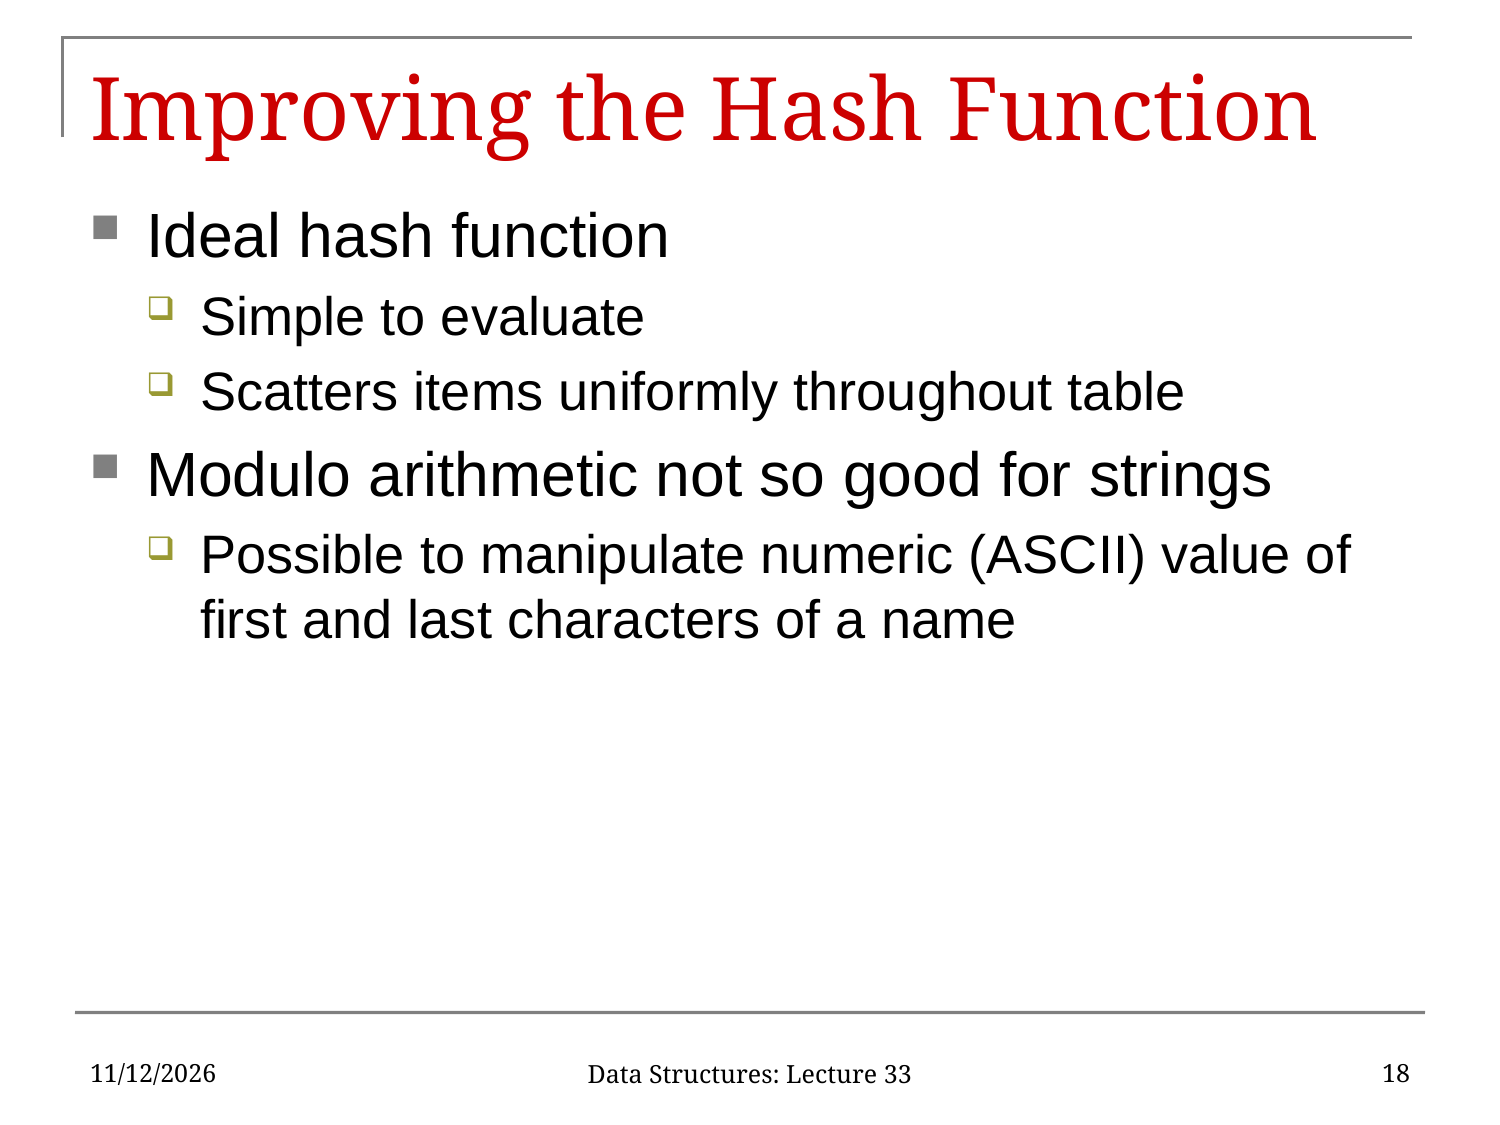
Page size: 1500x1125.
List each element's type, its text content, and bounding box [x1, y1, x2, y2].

footer Data Structures: Lecture 33 [512, 1024, 988, 1101]
slide_number 18 [1074, 1023, 1426, 1100]
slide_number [74, 1023, 426, 1100]
title Improving the Hash Function [75, 45, 1425, 163]
list Ideal hash function Simple to evaluate Scatters items uniformly throughout table Modulo arithmetic not so good for strings Possible to manipulate numeric (ASCII) value of first and last characters of a name [75, 187, 1425, 1006]
